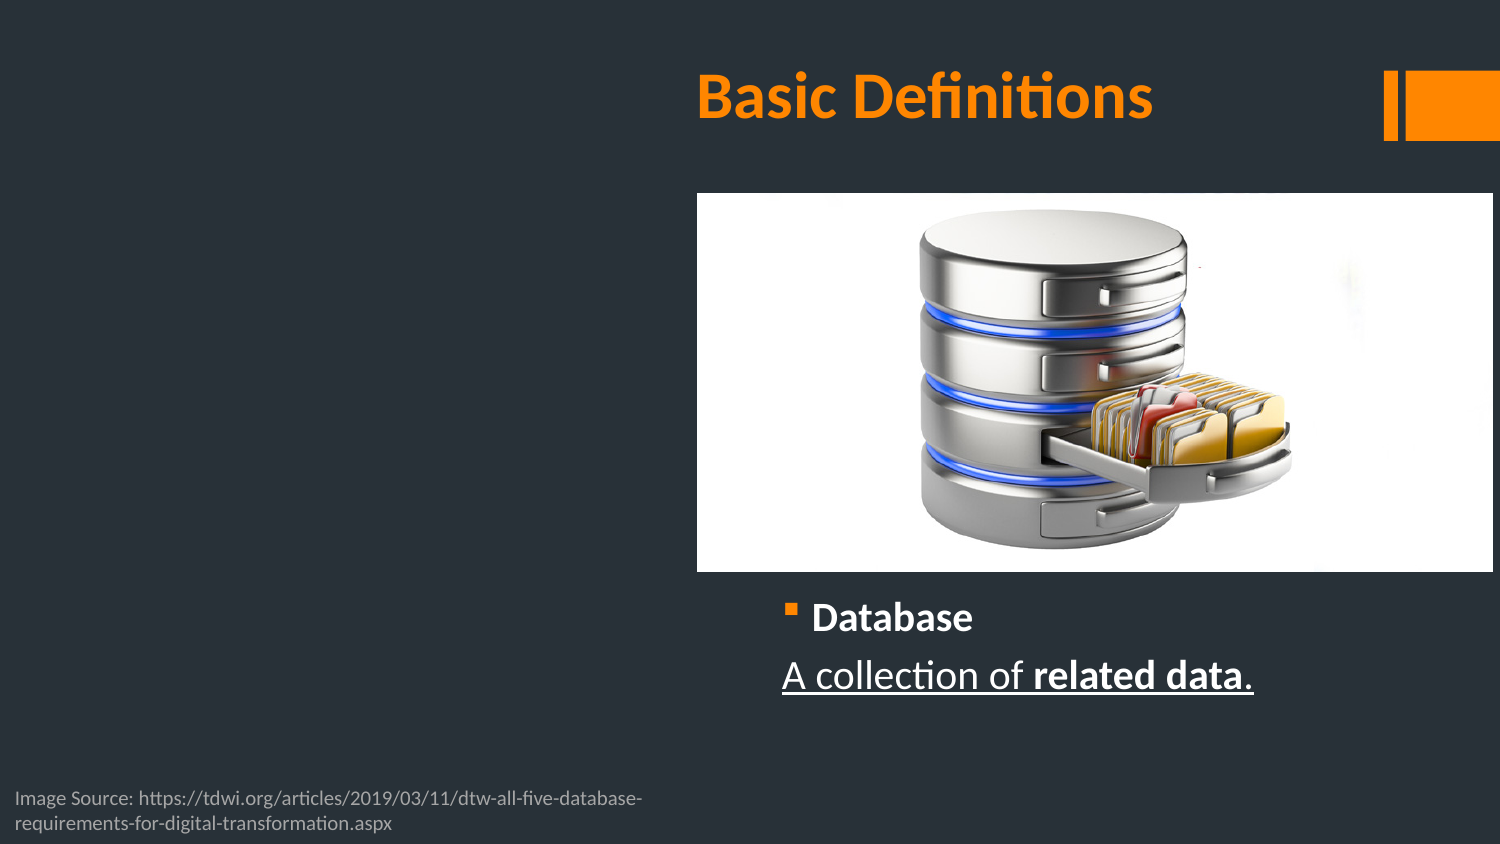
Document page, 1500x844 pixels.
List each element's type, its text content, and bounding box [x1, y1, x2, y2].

picture [697, 192, 1494, 573]
text_box Image Source: https://tdwi.org/articles/2019/03/11/dtw-all-five-database-requirements-for-digital-transformation.aspx [0, 784, 744, 834]
title Basic Definitions [680, 157, 1431, 220]
list Database A collection of related data. [759, 582, 1472, 844]
